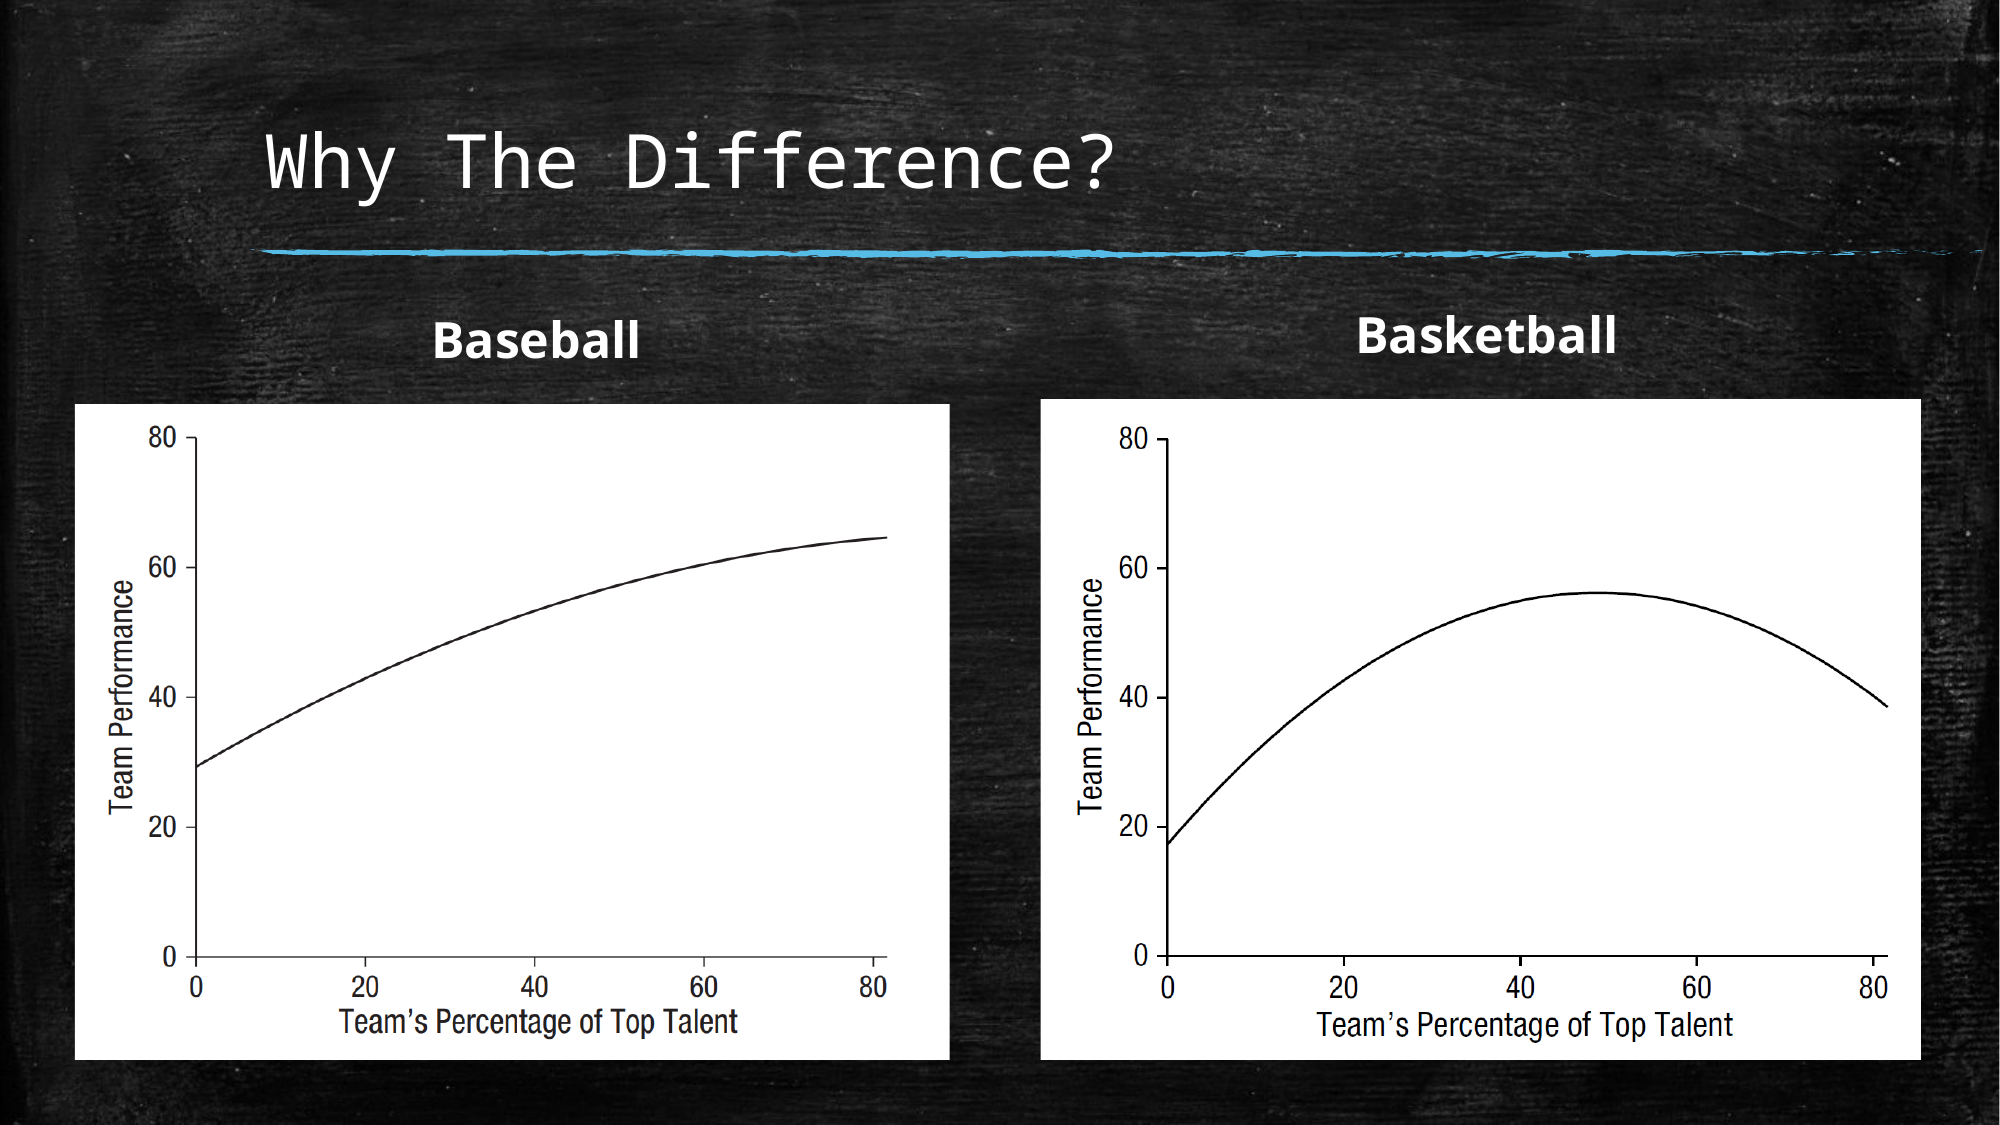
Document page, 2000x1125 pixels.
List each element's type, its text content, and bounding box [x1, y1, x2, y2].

list Baseball [174, 279, 899, 404]
picture [1040, 399, 1921, 1060]
picture [74, 404, 950, 1060]
title Why The Difference? [249, 45, 1750, 213]
list Basketball [1124, 274, 1850, 399]
